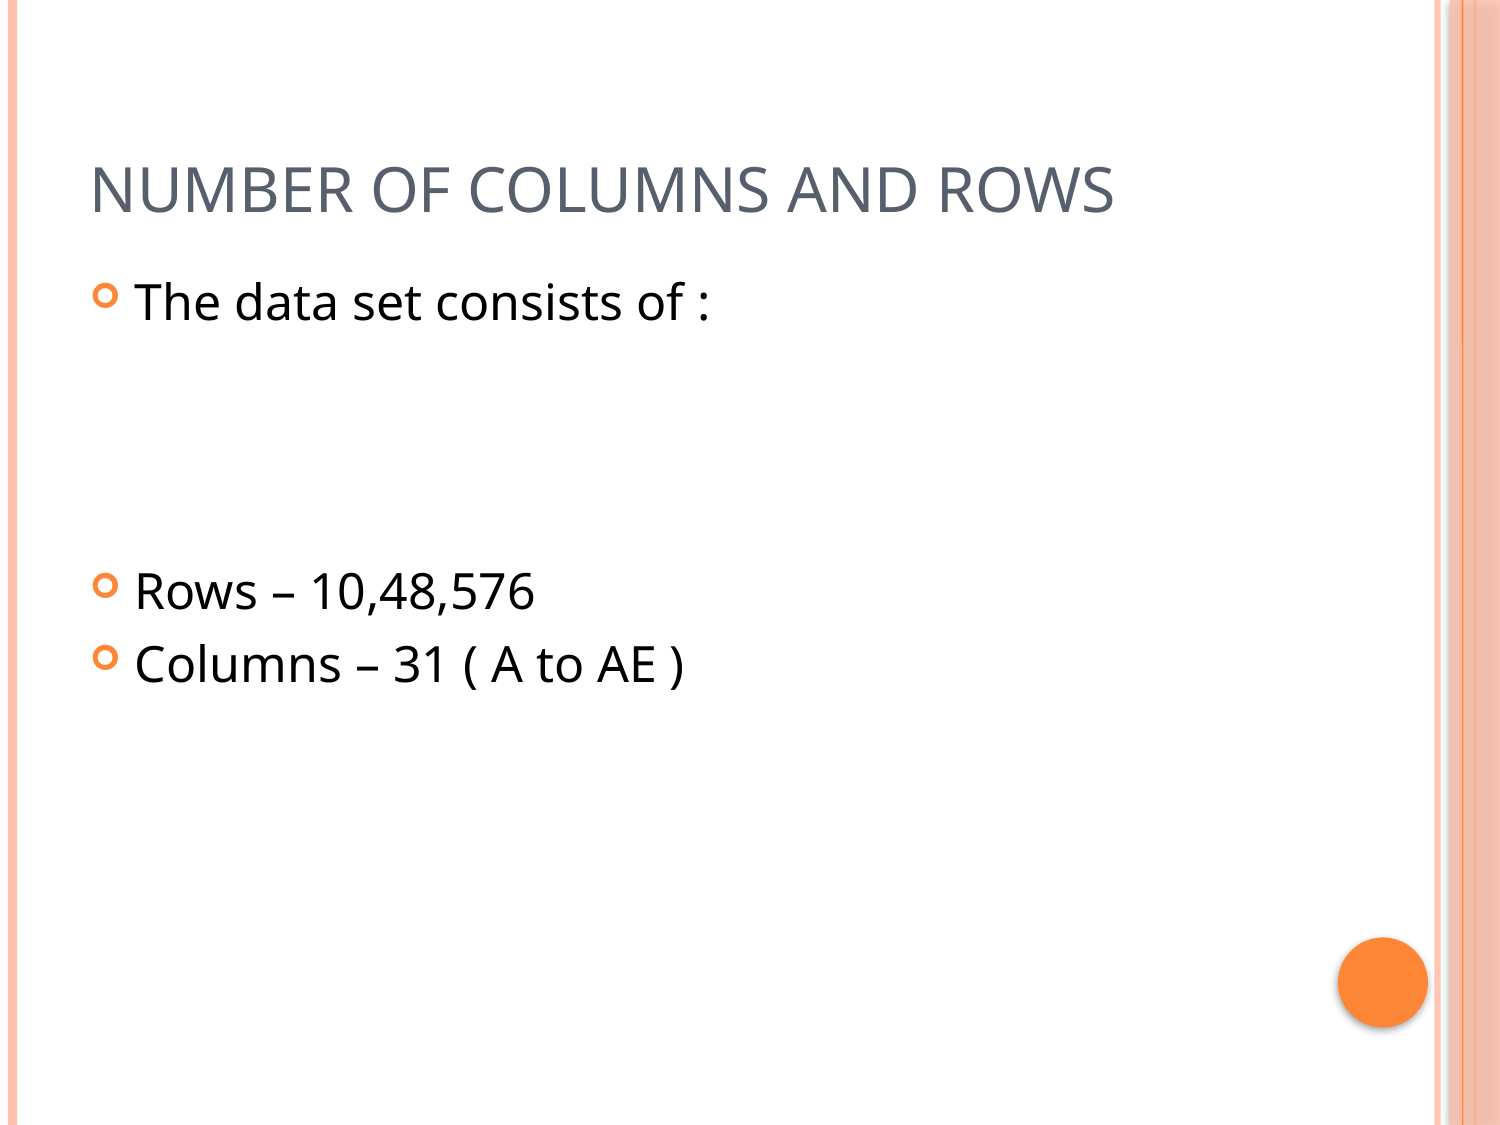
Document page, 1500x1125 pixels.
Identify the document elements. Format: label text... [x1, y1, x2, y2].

list The data set consists of : Rows – 10,48,576 Columns – 31 ( A to AE ) [75, 262, 1300, 1062]
title Number of Columns and Rows [75, 45, 1300, 233]
